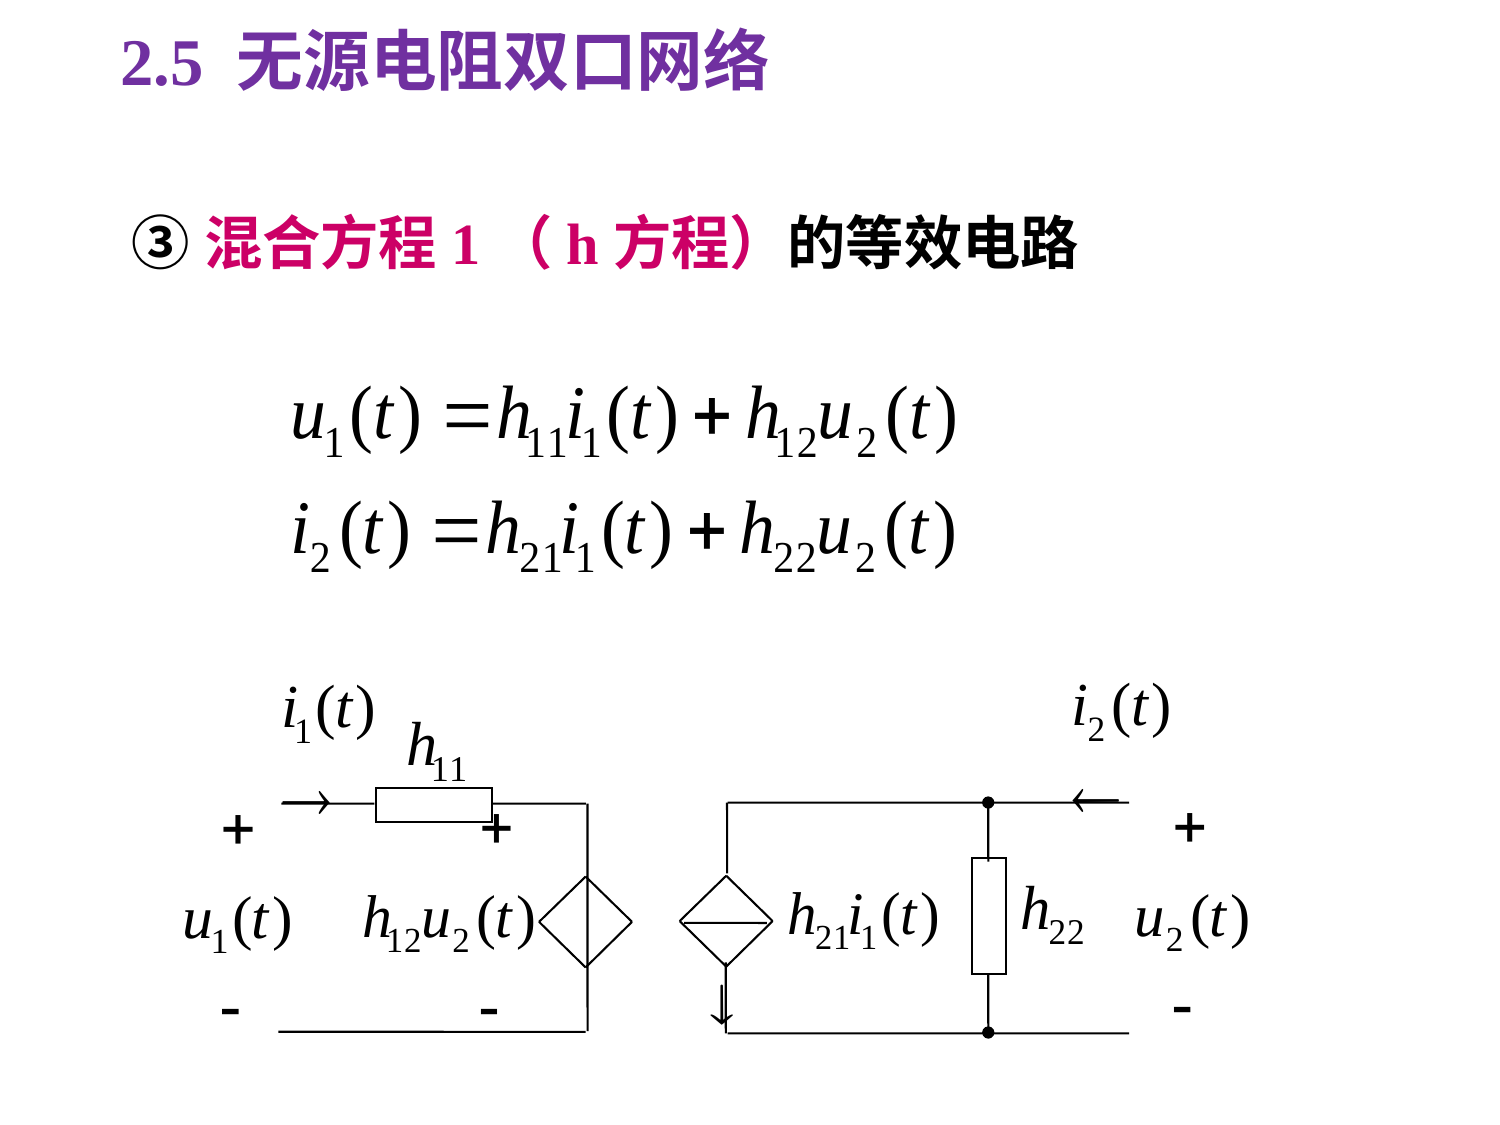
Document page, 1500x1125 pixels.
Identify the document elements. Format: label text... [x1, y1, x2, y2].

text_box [280, 362, 967, 587]
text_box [175, 667, 1258, 1051]
text_box ③混合方程1（h方程）的等效电路 [117, 199, 1396, 284]
text_box 2.5 无源电阻双口网络 [105, 0, 1402, 153]
